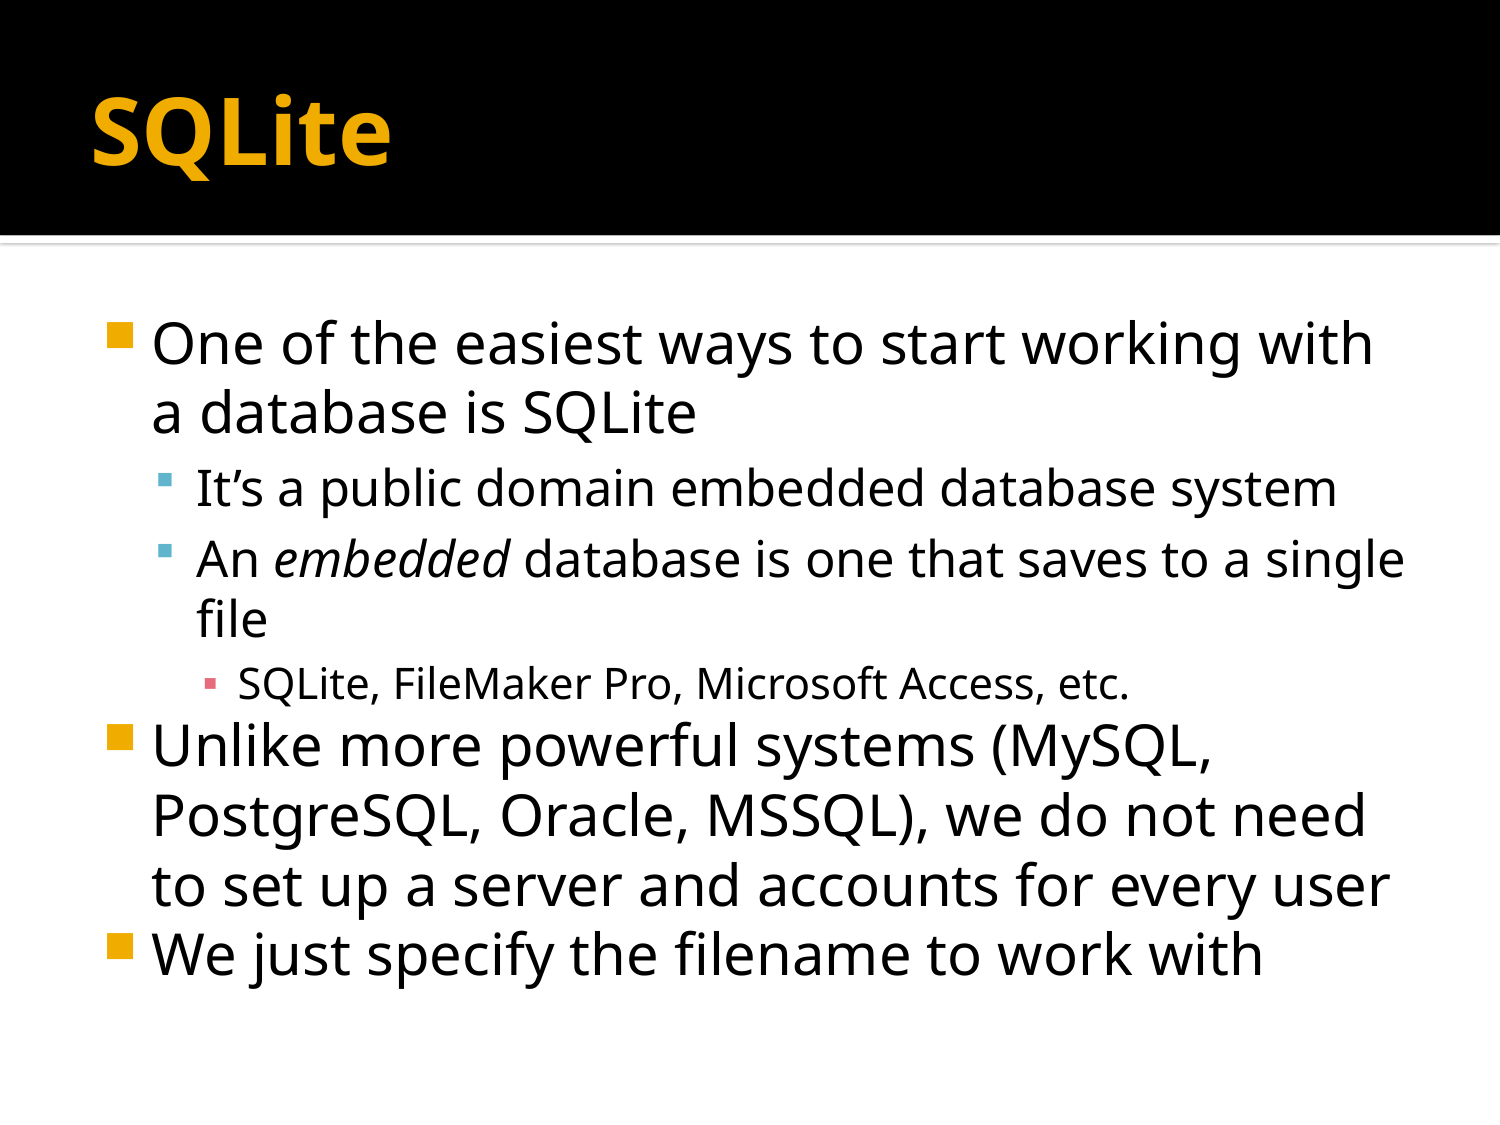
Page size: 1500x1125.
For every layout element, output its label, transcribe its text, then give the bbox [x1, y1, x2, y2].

list One of the easiest ways to start working with a database is SQLite It’s a public domain embedded database system An embedded database is one that saves to a single file SQLite, FileMaker Pro, Microsoft Access, etc. Unlike more powerful systems (MySQL, PostgreSQL, Oracle, MSSQL), we do not need to set up a server and accounts for every user We just specify the filename to work with [75, 291, 1425, 1050]
title SQLite [75, 25, 1425, 231]
